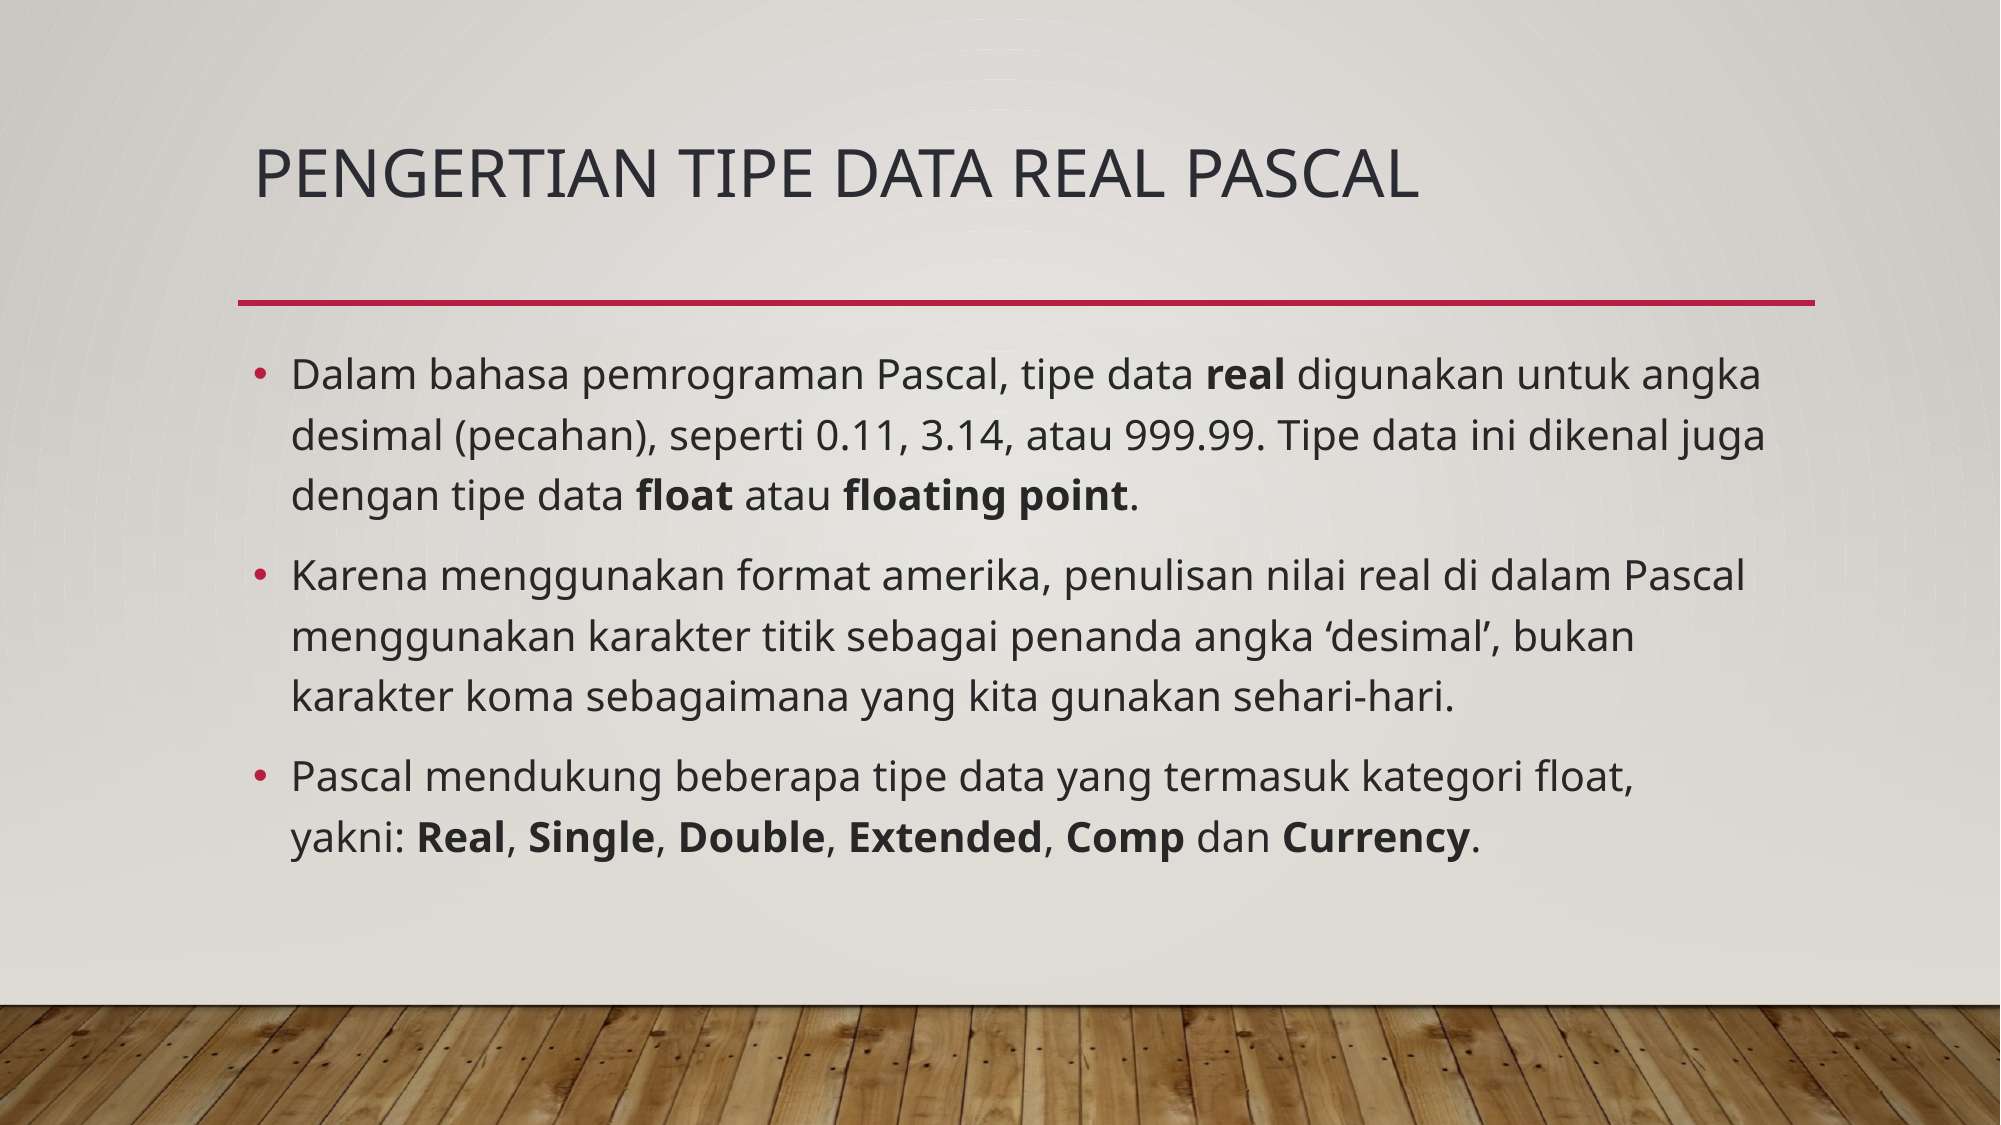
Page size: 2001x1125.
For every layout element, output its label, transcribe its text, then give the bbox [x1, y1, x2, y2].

list Dalam bahasa pemrograman Pascal, tipe data real digunakan untuk angka desimal (pecahan), seperti 0.11, 3.14, atau 999.99. Tipe data ini dikenal juga dengan tipe data float atau floating point. Karena menggunakan format amerika, penulisan nilai real di dalam Pascal menggunakan karakter titik sebagai penanda angka ‘desimal’, bukan karakter koma sebagaimana yang kita gunakan sehari-hari. Pascal mendukung beberapa tipe data yang termasuk kategori float, yakni: Real, Single, Double, Extended, Comp dan Currency. [238, 330, 1814, 897]
title Pengertian Tipe Data Real Pascal [238, 131, 1814, 305]
picture [0, 1005, 2000, 1125]
